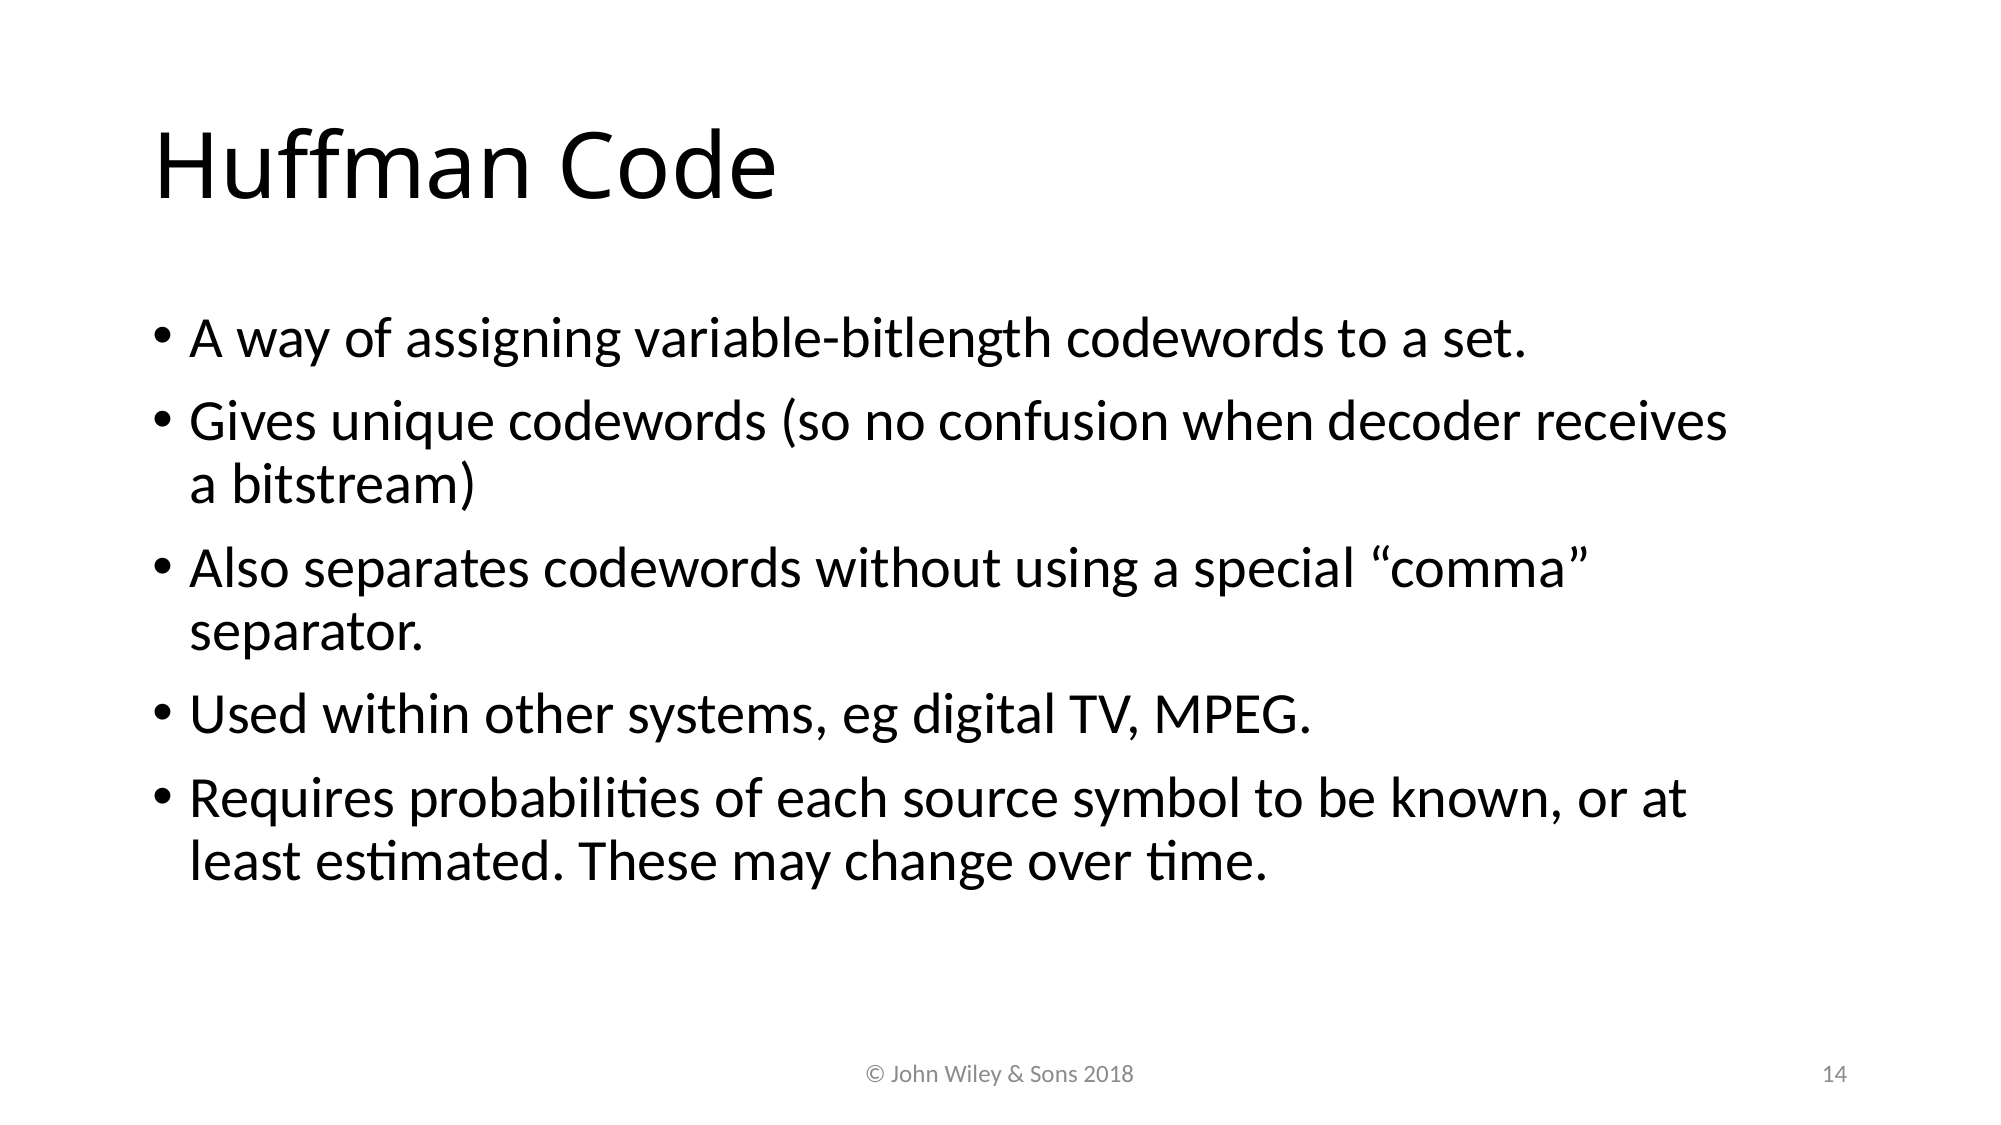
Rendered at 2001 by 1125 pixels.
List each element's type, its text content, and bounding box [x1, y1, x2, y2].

list A way of assigning variable-bitlength codewords to a set. Gives unique codewords (so no confusion when decoder receives a bitstream) Also separates codewords without using a special “comma” separator. Used within other systems, eg digital TV, MPEG. Requires probabilities of each source symbol to be known, or at least estimated. These may change over time. [137, 299, 1769, 974]
slide_number 14 [1412, 1042, 1863, 1103]
footer © John Wiley & Sons 2018 [662, 1042, 1338, 1103]
title Huffman Code [137, 59, 1863, 278]
